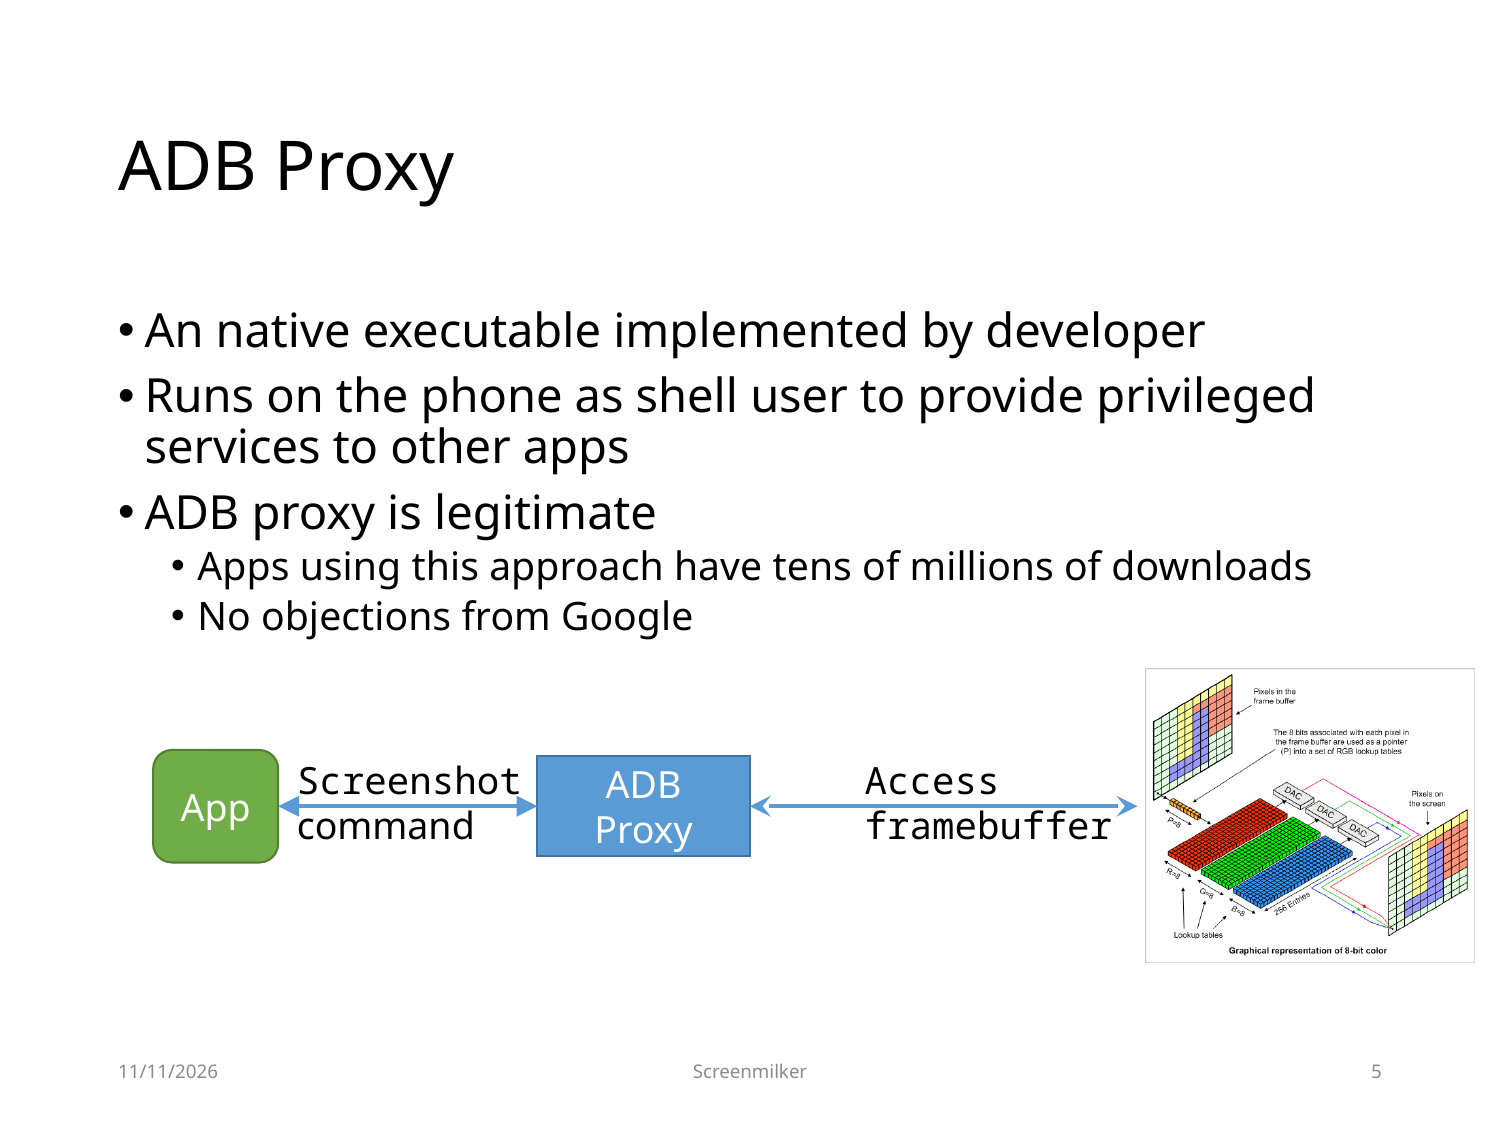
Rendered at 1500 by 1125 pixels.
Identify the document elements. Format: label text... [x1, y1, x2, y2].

picture [1145, 668, 1475, 963]
text_box App [152, 748, 280, 864]
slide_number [103, 1042, 441, 1103]
slide_number 5 [1059, 1042, 1397, 1103]
text_box Access framebuffer [849, 749, 1127, 806]
title ADB Proxy [103, 59, 1397, 278]
list An native executable implemented by developer Runs on the phone as shell user to provide privileged services to other apps ADB proxy is legitimate Apps using this approach have tens of millions of downloads No objections from Google [103, 299, 1397, 650]
footer Screenmilker [496, 1042, 1004, 1103]
text_box ADB Proxy [536, 755, 751, 857]
text_box Screenshot command [282, 749, 560, 855]
text_box Access framebuffer [849, 807, 1127, 855]
